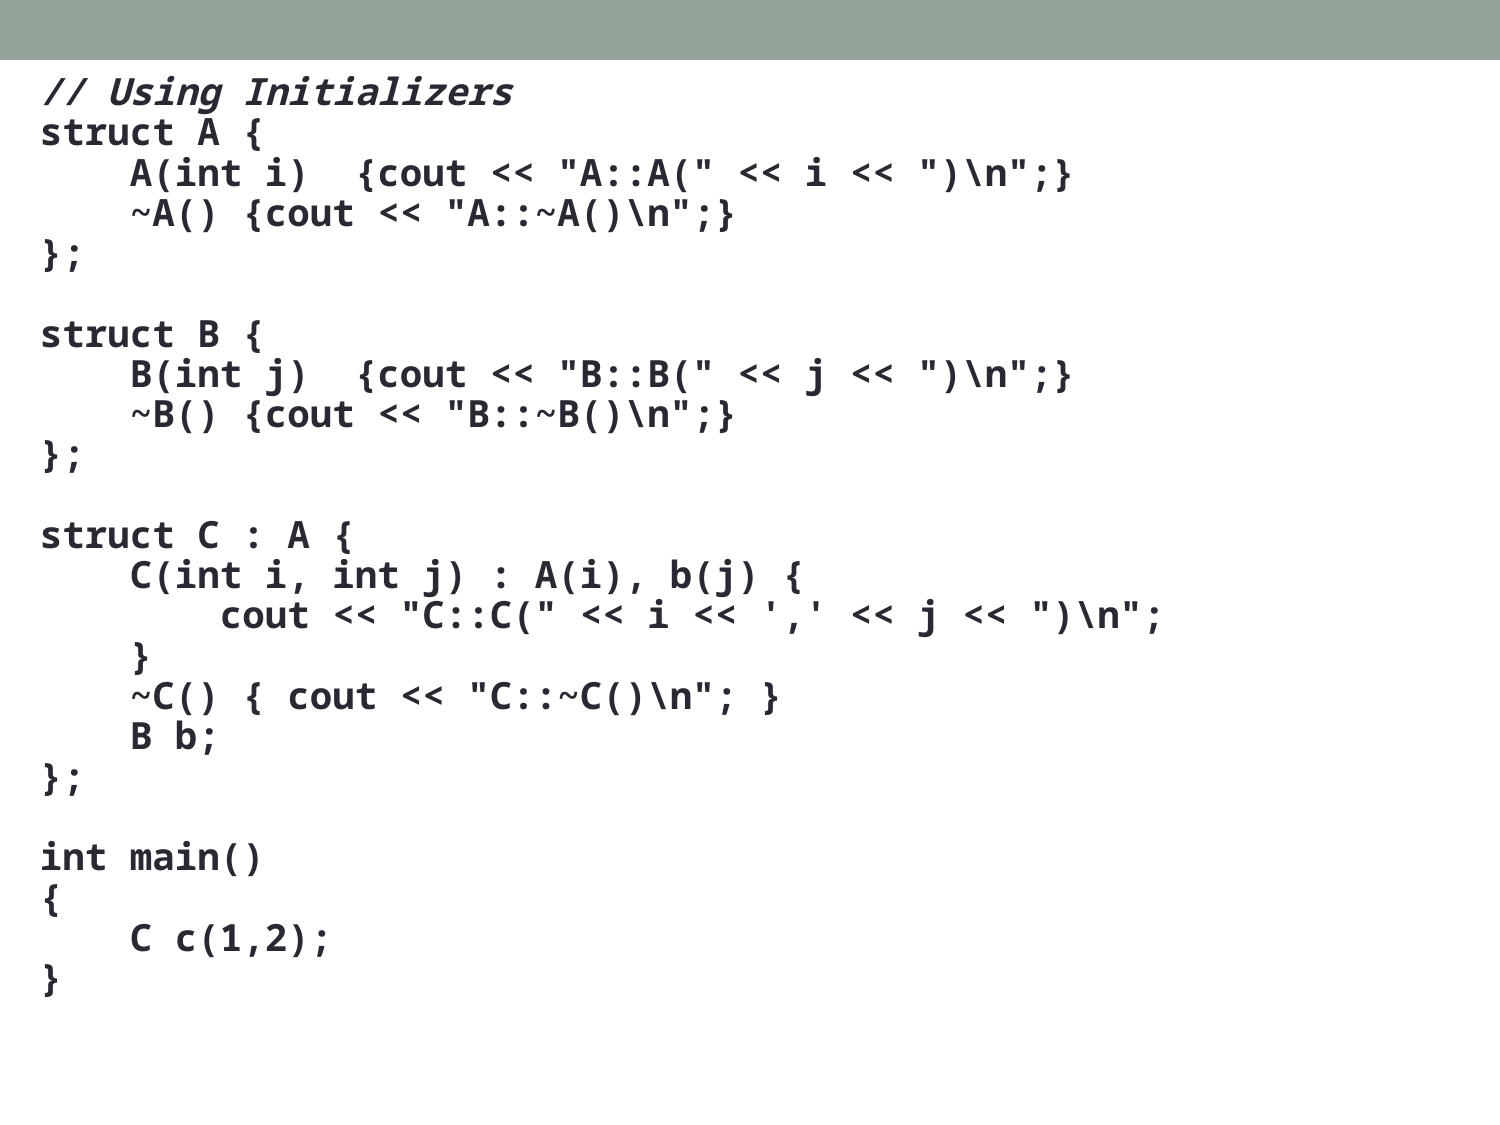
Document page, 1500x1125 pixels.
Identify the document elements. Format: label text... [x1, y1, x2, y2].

text_box // Using Initializers struct A { A(int i) {cout << "A::A(" << i << ")\n";} ~A() {cout << "A::~A()\n";} }; struct B { B(int j) {cout << "B::B(" << j << ")\n";} ~B() {cout << "B::~B()\n";} }; struct C : A { C(int i, int j) : A(i), b(j) { cout << "C::C(" << i << ',' << j << ")\n"; } ~C() { cout << "C::~C()\n"; } B b; }; int main() { C c(1,2); } [24, 90, 1475, 1001]
